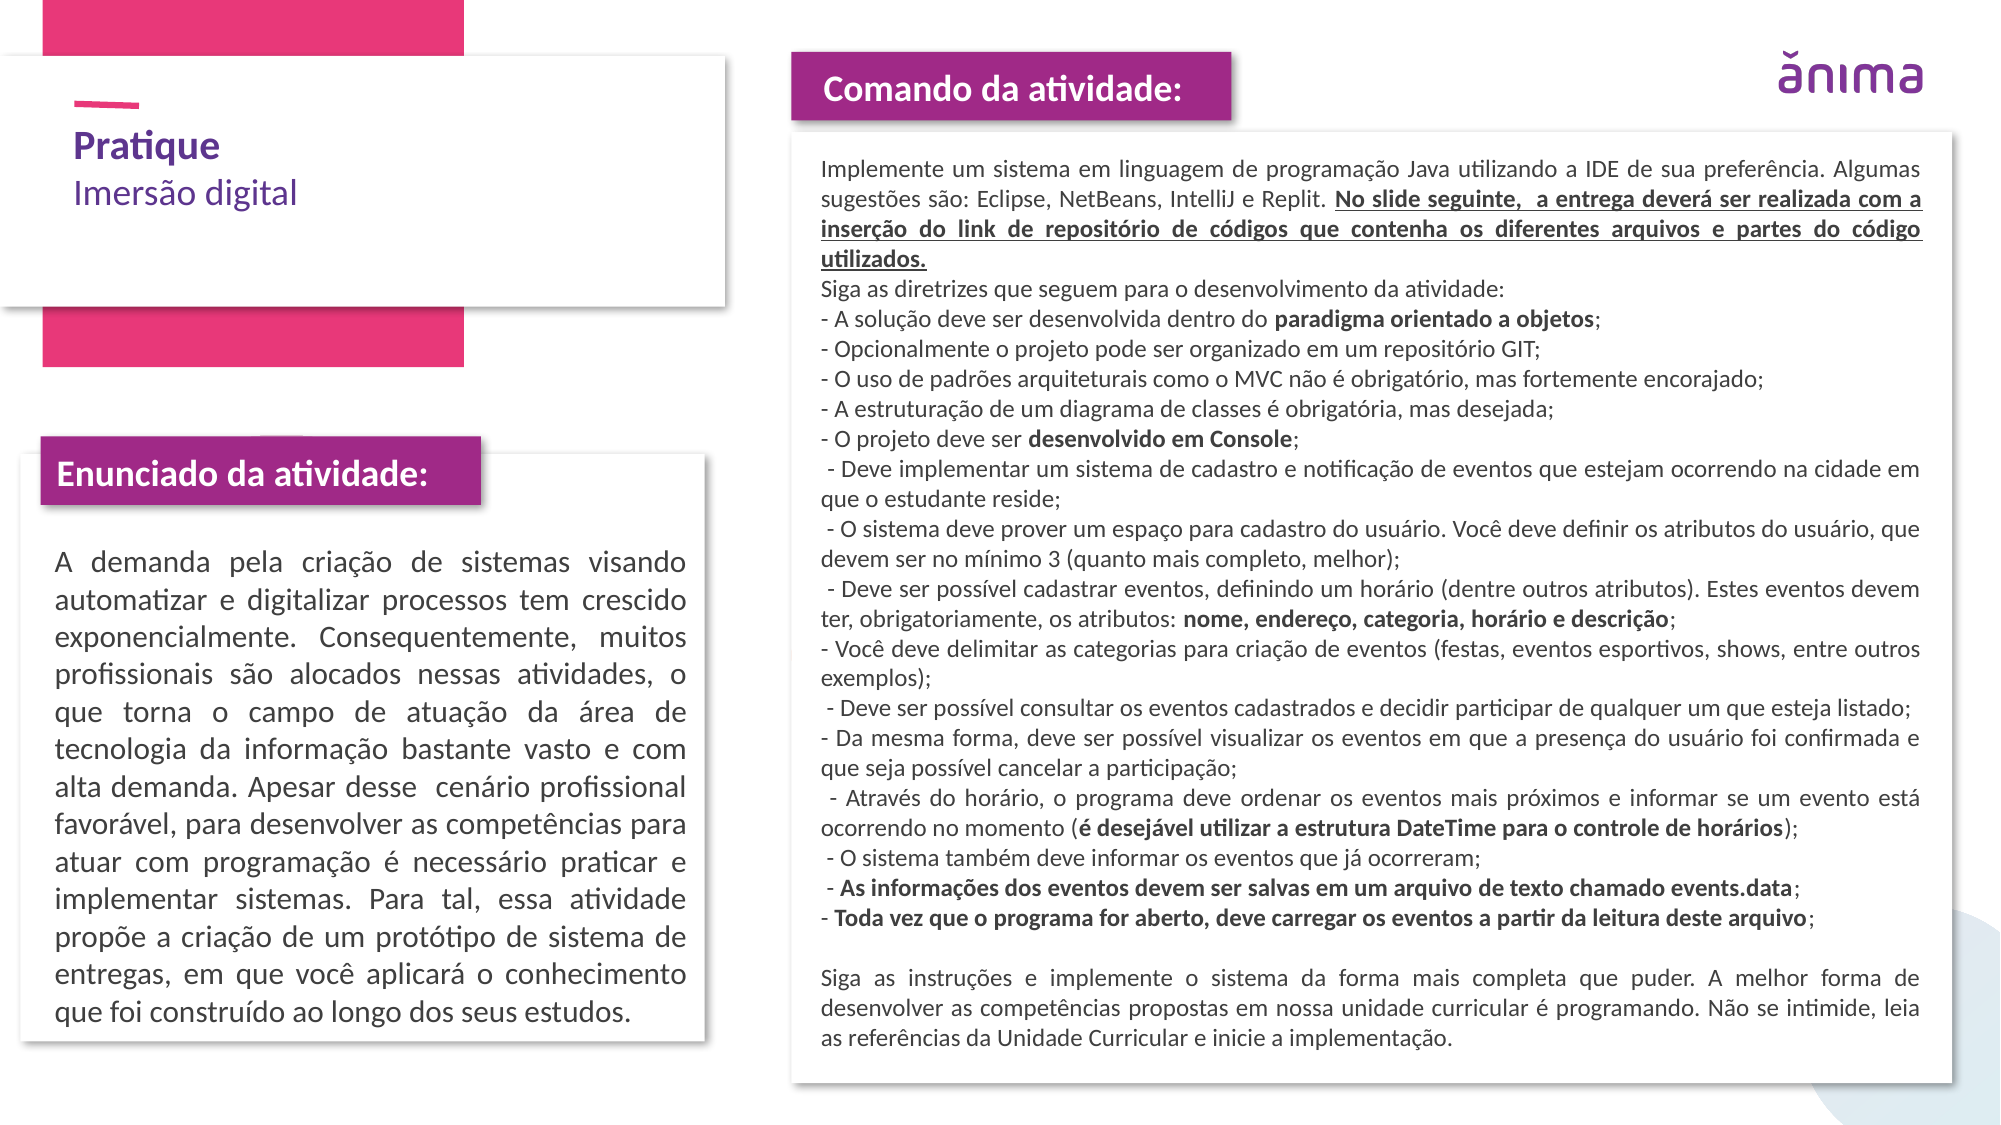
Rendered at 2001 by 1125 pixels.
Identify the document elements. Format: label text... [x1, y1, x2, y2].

picture [1777, 49, 1924, 98]
text_box A demanda pela criação de sistemas visando automatizar e digitalizar processos tem crescido exponencialmente. Consequentemente, muitos profissionais são alocados nessas atividades, o que torna o campo de atuação da área de tecnologia da informação bastante vasto e com alta demanda. Apesar desse cenário profissional favorável, para desenvolver as competências para atuar com programação é necessário praticar e implementar sistemas. Para tal, essa atividade propõe a criação de um protótipo de sistema de entregas, em que você aplicará o conhecimento que foi construído ao longo dos seus estudos. [39, 533, 703, 1042]
text_box [791, 131, 1953, 1084]
text_box Enunciado da atividade: [41, 441, 448, 503]
text_box [0, 55, 725, 307]
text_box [74, 103, 140, 107]
text_box Implemente um sistema em linguagem de programação Java utilizando a IDE de sua preferência. Algumas sugestões são: Eclipse, NetBeans, IntelliJ e Replit. No slide seguinte, a entrega deverá ser realizada com a inserção do link de repositório de códigos que contenha os diferentes arquivos e partes do código utilizados. Siga as diretrizes que seguem para o desenvolvimento da atividade: - A solução deve ser desenvolvida dentro do paradigma orientado a objetos; - Opcionalmente o projeto pode ser organizado em um repositório GIT; - O uso de padrões arquiteturais como o MVC não é obrigatório, mas fortemente encorajado; - A estruturação de um diagrama de classes é obrigatória, mas desejada; - O projeto deve ser desenvolvido em Console; - Deve implementar um sistema de cadastro e notificação de eventos que estejam ocorrendo na cidade em que o estudante reside; - O sistema deve prover um espaço para cadastro do usuário. Você deve definir os atributos do usuário, que devem ser no mínimo 3 (quanto mais completo, melhor); - Deve ser possível cadastrar eventos, definindo um horário (dentre outros atributos). Estes eventos devem ter, obrigatoriamente, os atributos: nome, endereço, categoria, horário e descrição; - Você deve delimitar as categorias para criação de eventos (festas, eventos esportivos, shows, entre outros exemplos); - Deve ser possível consultar os eventos cadastrados e decidir participar de qualquer um que esteja listado; - Da mesma forma, deve ser possível visualizar os eventos em que a presença do usuário foi confirmada e que seja possível cancelar a participação; - Através do horário, o programa deve ordenar os eventos mais próximos e informar se um evento está ocorrendo no momento (é desejável utilizar a estrutura DateTime para o controle de horários); - O sistema também deve informar os eventos que já ocorreram; - As informações dos eventos devem ser salvas em um arquivo de texto chamado events.data; - Toda vez que o programa for aberto, deve carregar os eventos a partir da leitura deste arquivo; Siga as instruções e implemente o sistema da forma mais completa que puder. A melhor forma de desenvolver as competências propostas em nossa unidade curricular é programando. Não se intimide, leia as referências da Unidade Curricular e inicie a implementação. [805, 145, 1938, 1061]
text_box [42, 318, 464, 368]
text_box [20, 453, 705, 1042]
text_box [1818, 912, 2000, 1125]
text_box Comando da atividade: [808, 56, 1215, 117]
text_box [42, 0, 464, 53]
text_box Pratique Imersão digital [58, 110, 685, 222]
text_box [791, 51, 1232, 121]
text_box [40, 436, 481, 505]
